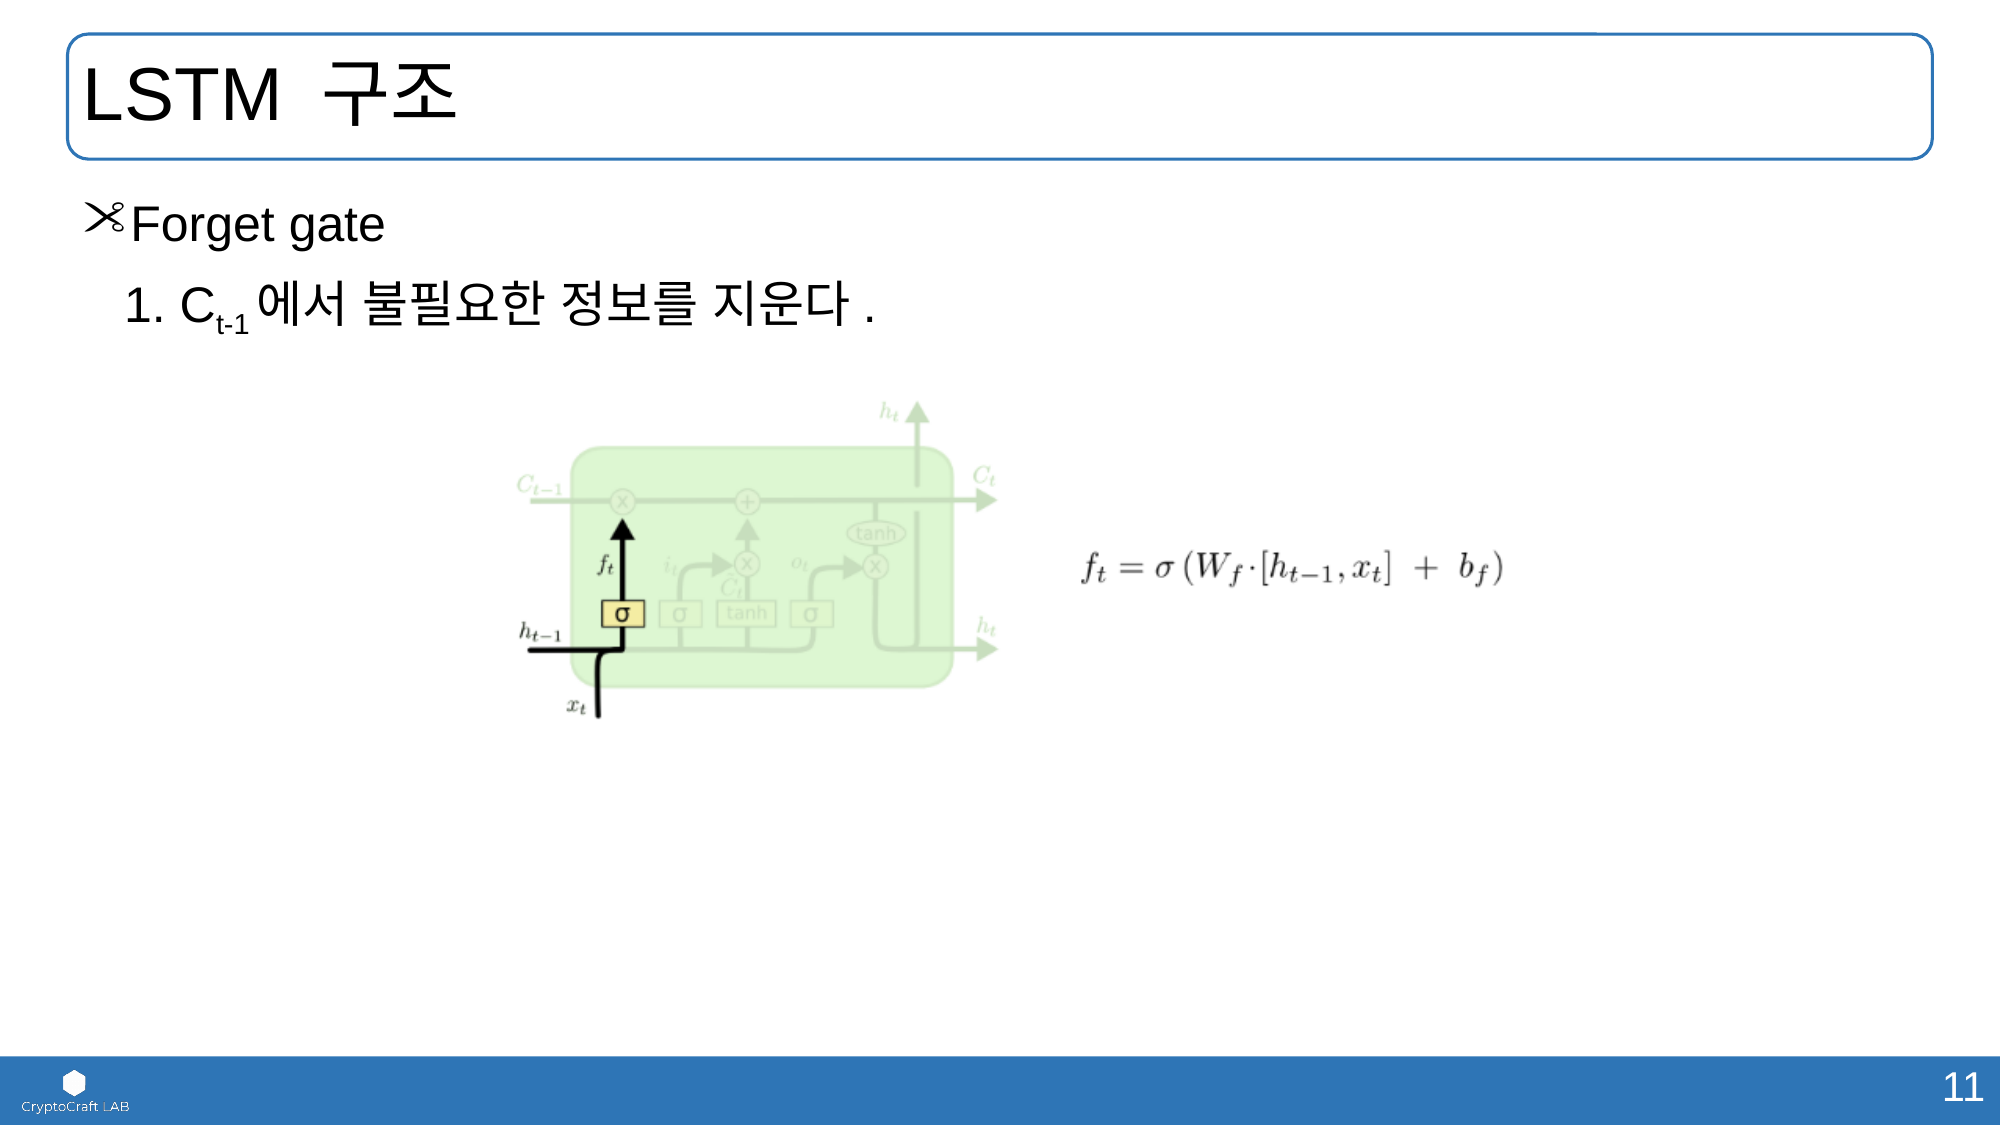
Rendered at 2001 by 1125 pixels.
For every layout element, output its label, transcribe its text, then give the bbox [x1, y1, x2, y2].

list Forget gate 1. Ct-1에서 불필요한 정보를 지운다. [67, 190, 1933, 1021]
picture [398, 374, 1601, 749]
picture [13, 1061, 138, 1123]
title LSTM 구조 [67, 34, 1933, 160]
